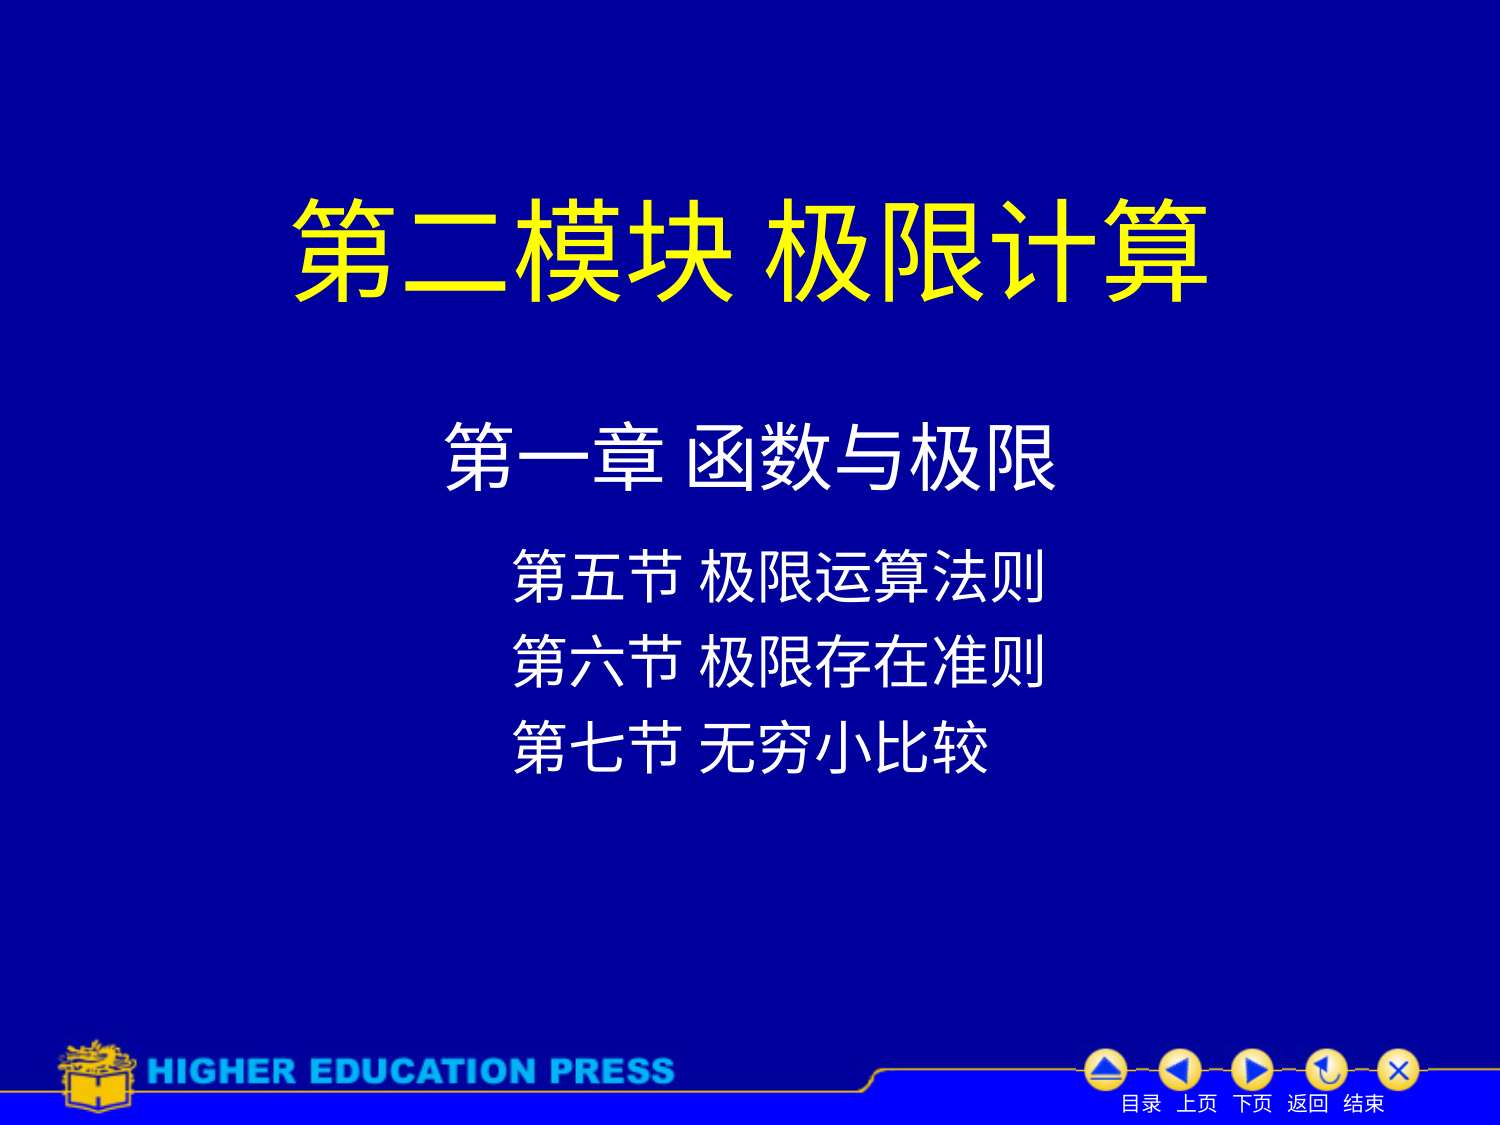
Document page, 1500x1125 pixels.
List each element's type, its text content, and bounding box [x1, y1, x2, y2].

text_box 第一章 函数与极限 [426, 403, 1074, 508]
text_box 第七节 无穷小比较 [495, 703, 1005, 789]
title 第二模块 极限计算 [187, 139, 1313, 324]
picture [0, 0, 1500, 1125]
text_box 第五节 极限运算法则 [495, 532, 1063, 618]
text_box 第六节 极限存在准则 [495, 618, 1063, 703]
